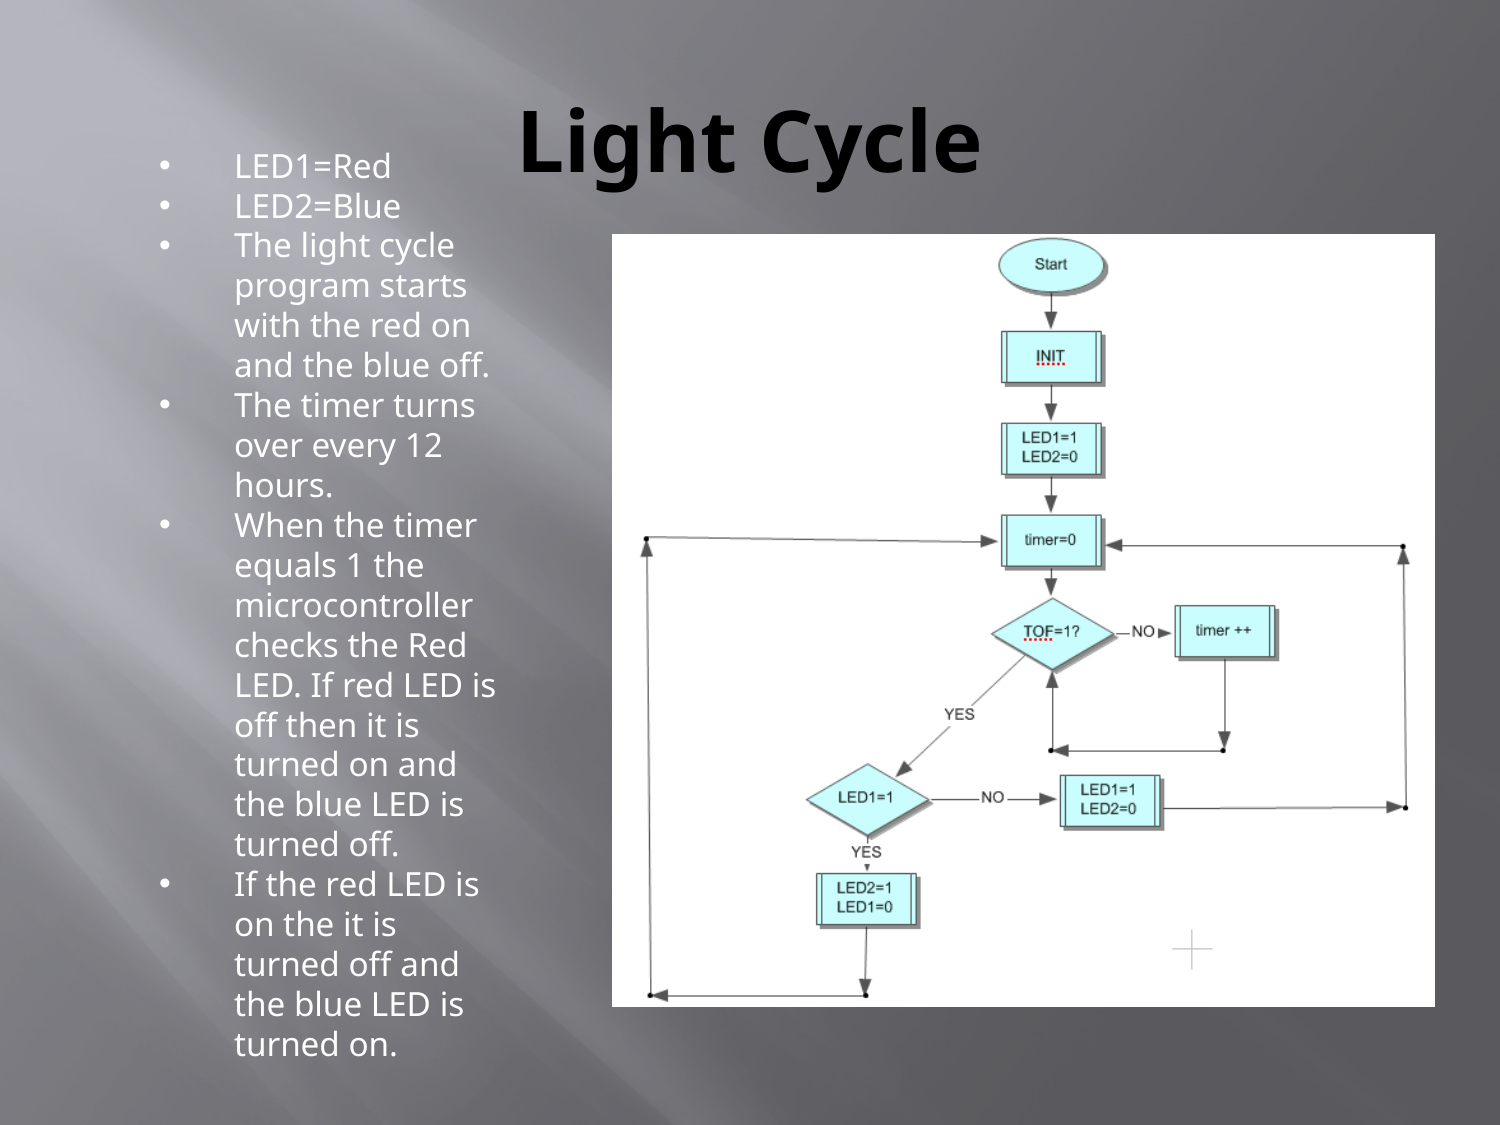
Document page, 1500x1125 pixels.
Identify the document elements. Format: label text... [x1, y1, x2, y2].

title Light Cycle [75, 45, 1425, 233]
text_box LED1=Red LED2=Blue The light cycle program starts with the red on and the blue off. The timer turns over every 12 hours. When the timer equals 1 the microcontroller checks the Red LED. If red LED is off then it is turned on and the blue LED is turned off. If the red LED is on the it is turned off and the blue LED is turned on. [144, 137, 520, 1071]
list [612, 234, 1435, 1007]
